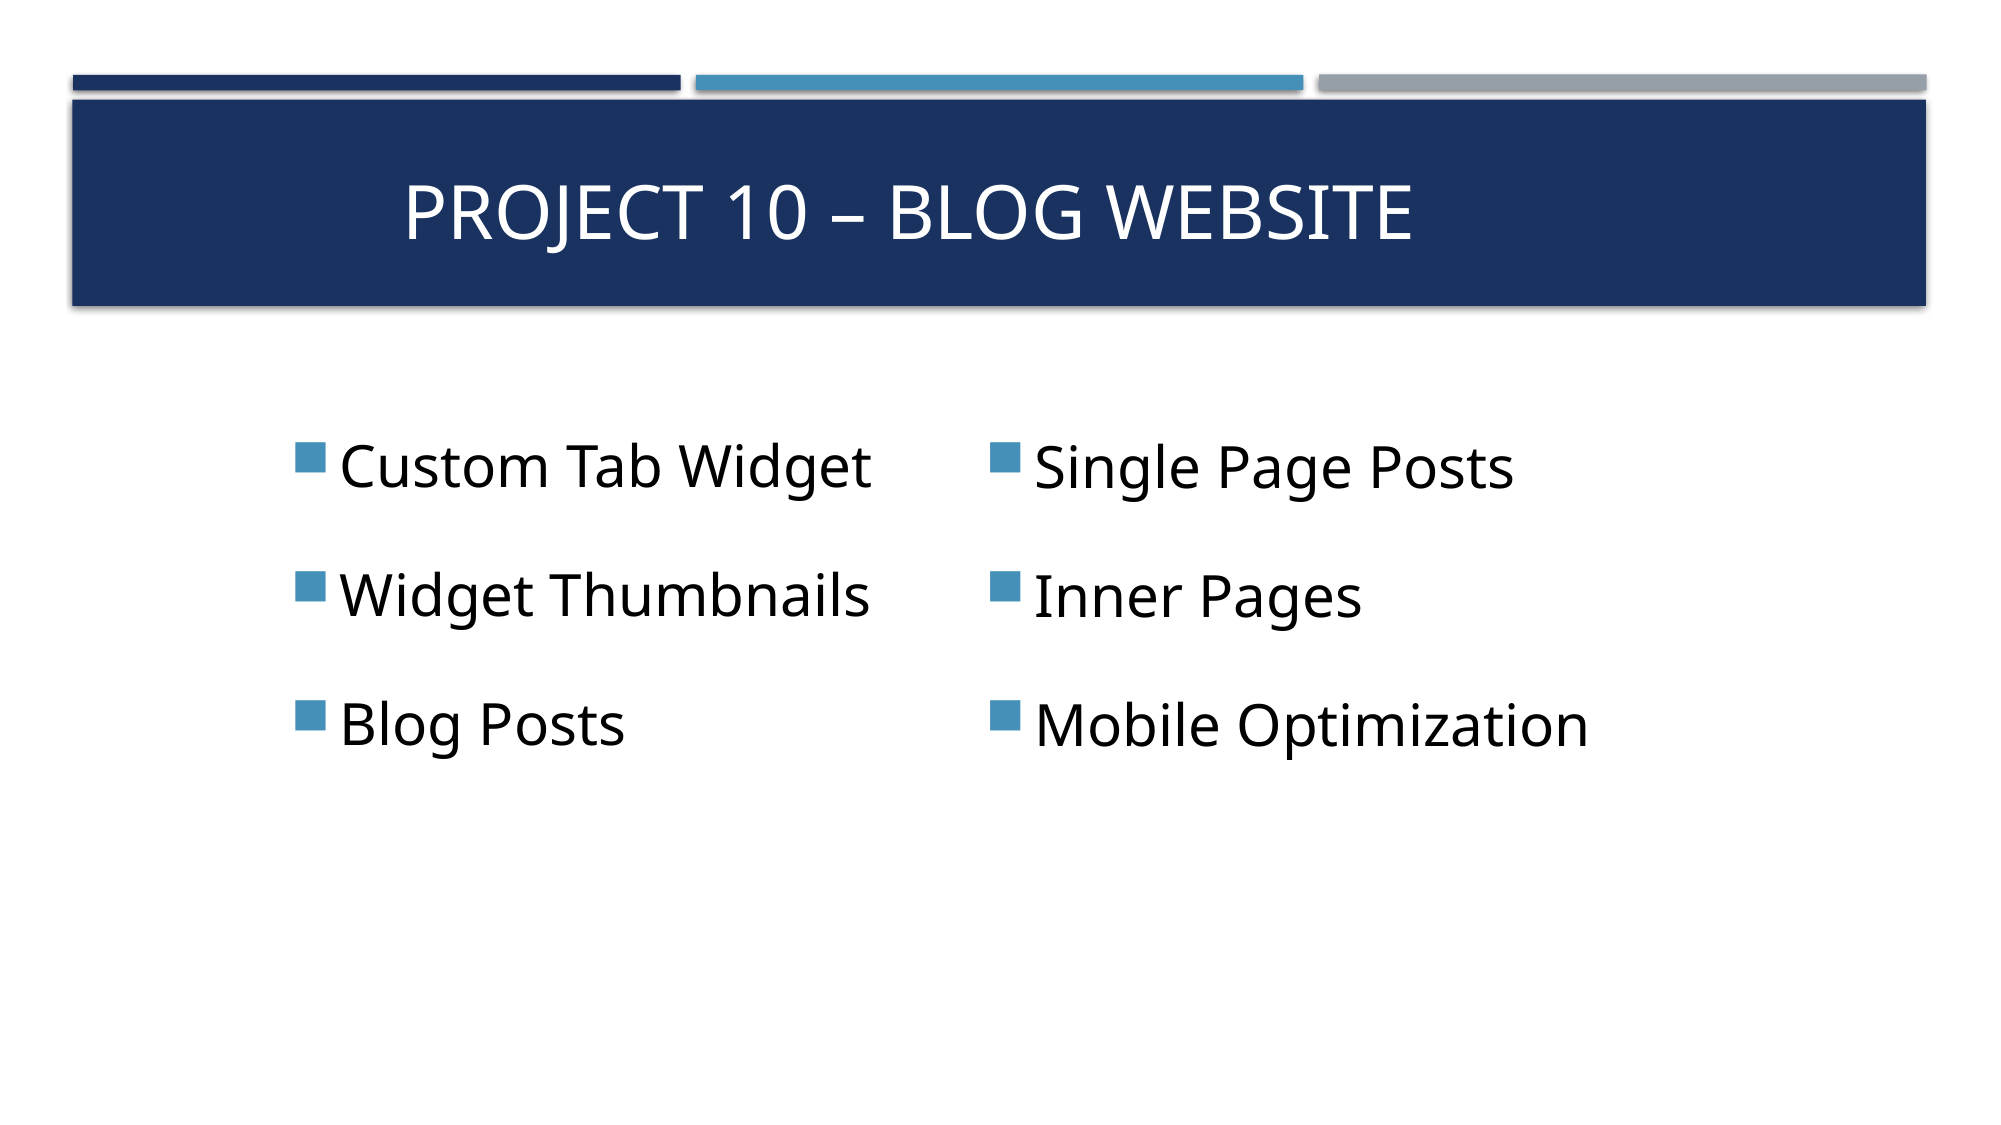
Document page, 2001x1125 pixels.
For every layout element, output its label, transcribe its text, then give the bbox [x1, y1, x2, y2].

text_box Custom Tab Widget Widget Thumbnails Blog Posts [275, 387, 969, 1125]
title Project 10 – Blog Website [387, 0, 1700, 263]
text_box Single Page Posts Inner Pages Mobile Optimization [969, 387, 1802, 1125]
